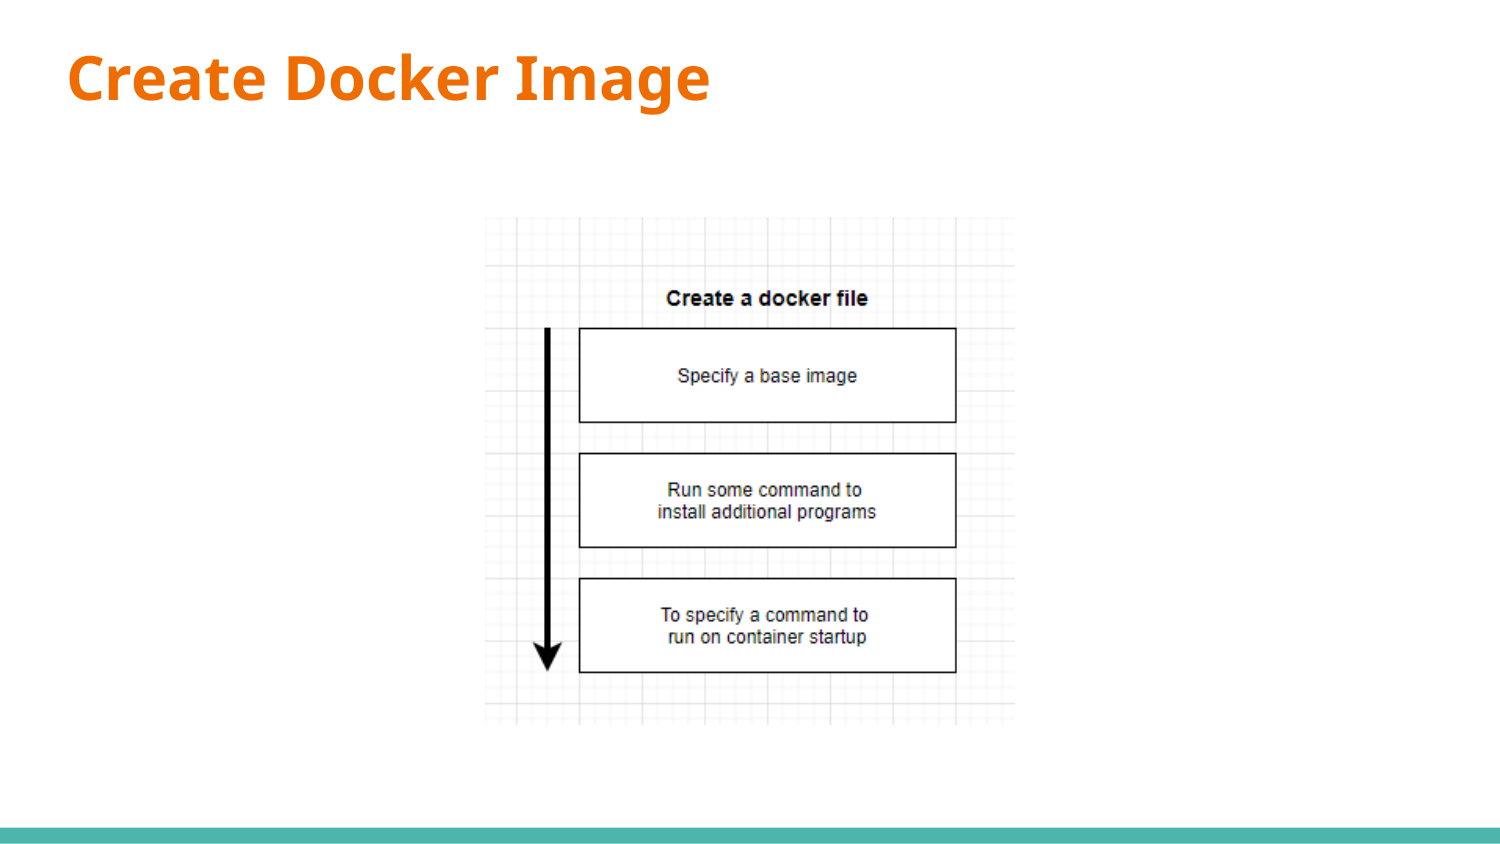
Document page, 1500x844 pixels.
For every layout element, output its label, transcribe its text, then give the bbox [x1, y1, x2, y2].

picture [485, 216, 1015, 726]
title Create Docker Image [51, 20, 1449, 137]
